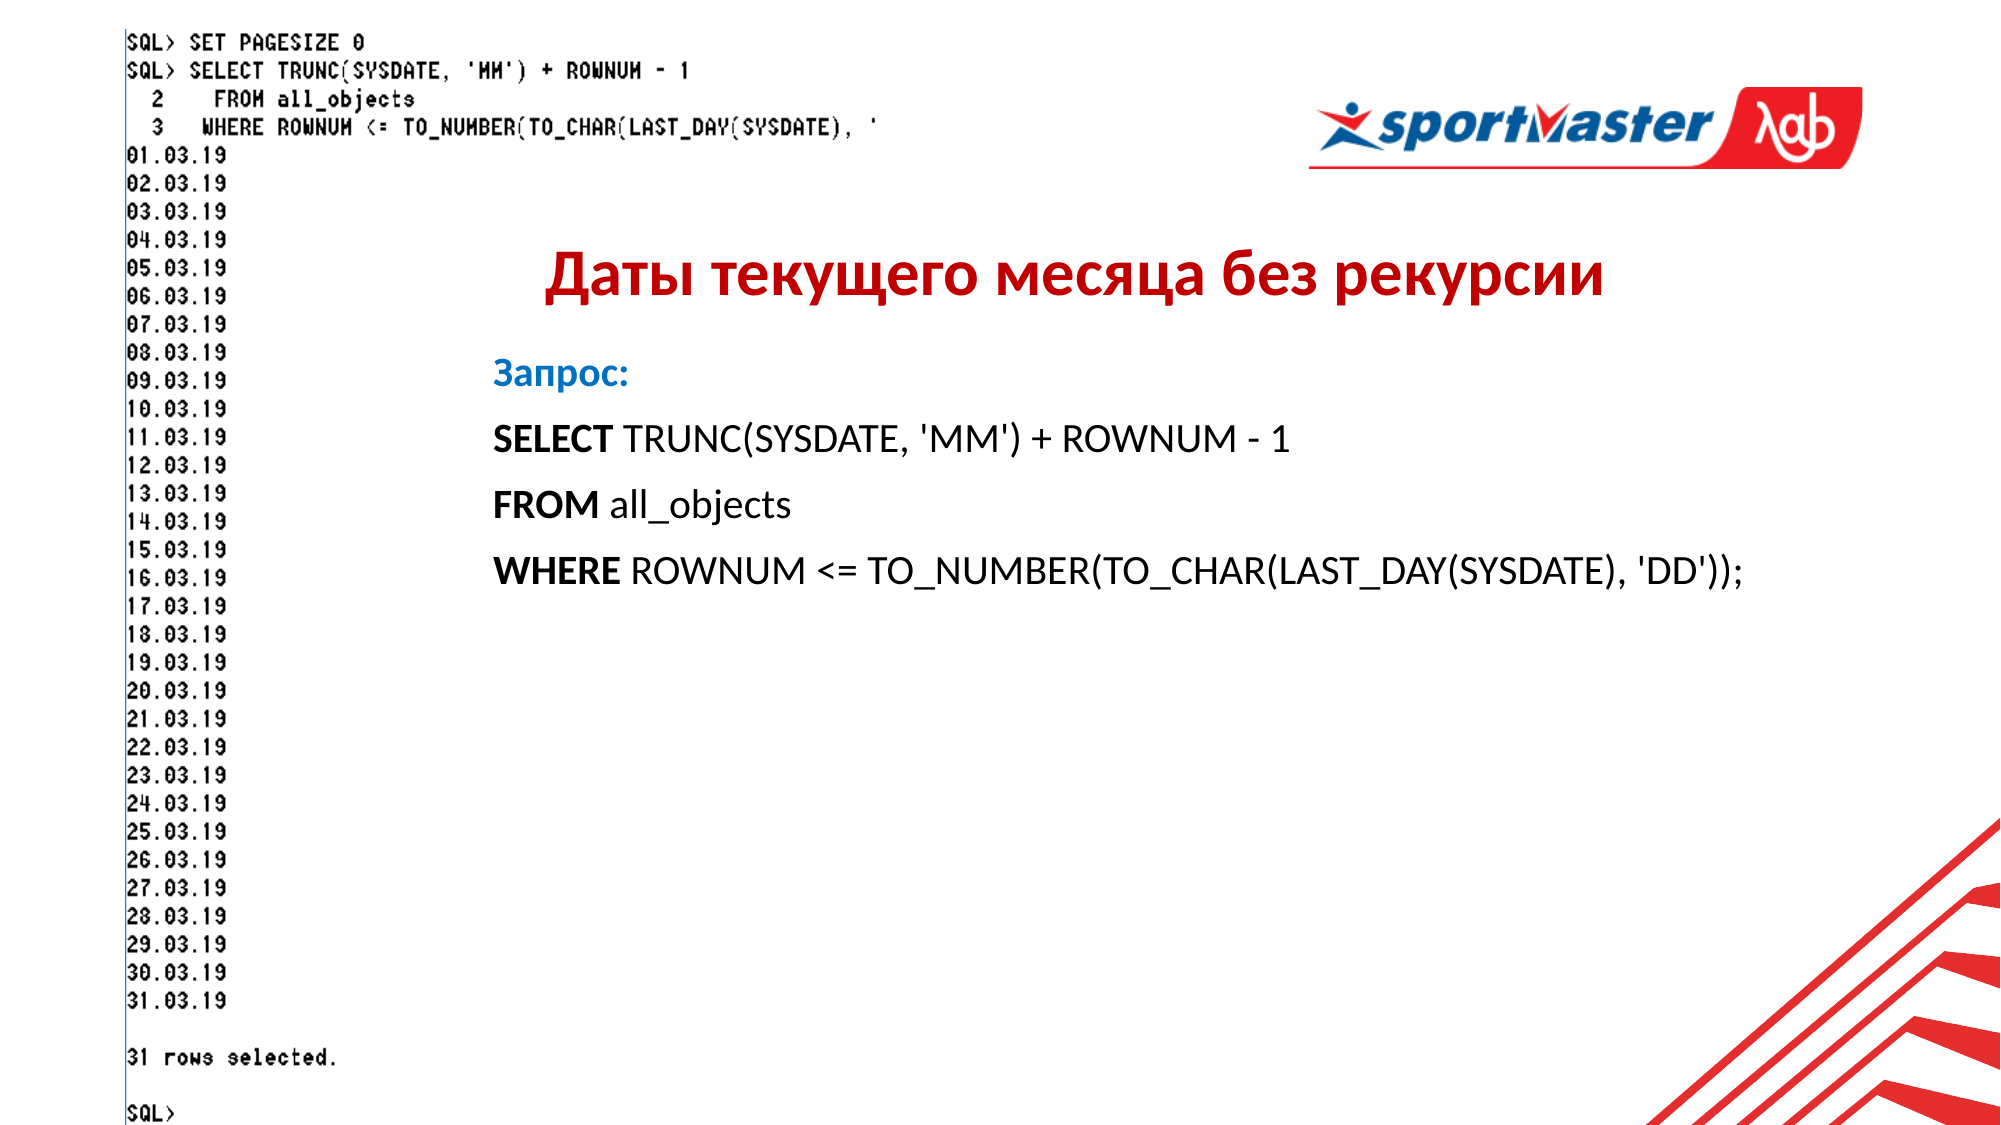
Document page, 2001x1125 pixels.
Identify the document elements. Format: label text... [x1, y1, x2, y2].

picture [1609, 808, 2001, 1125]
text_box Даты текущего месяца без рекурсии [882, 221, 1746, 317]
picture [125, 29, 882, 1125]
text_box Запрос: SELECT TRUNC(SYSDATE, 'MM') + ROWNUM - 1 FROM all_objects WHERE ROWNUM <= TO_NUMBER(TO_CHAR(LAST_DAY(SYSDATE), 'DD')); [882, 343, 1819, 625]
